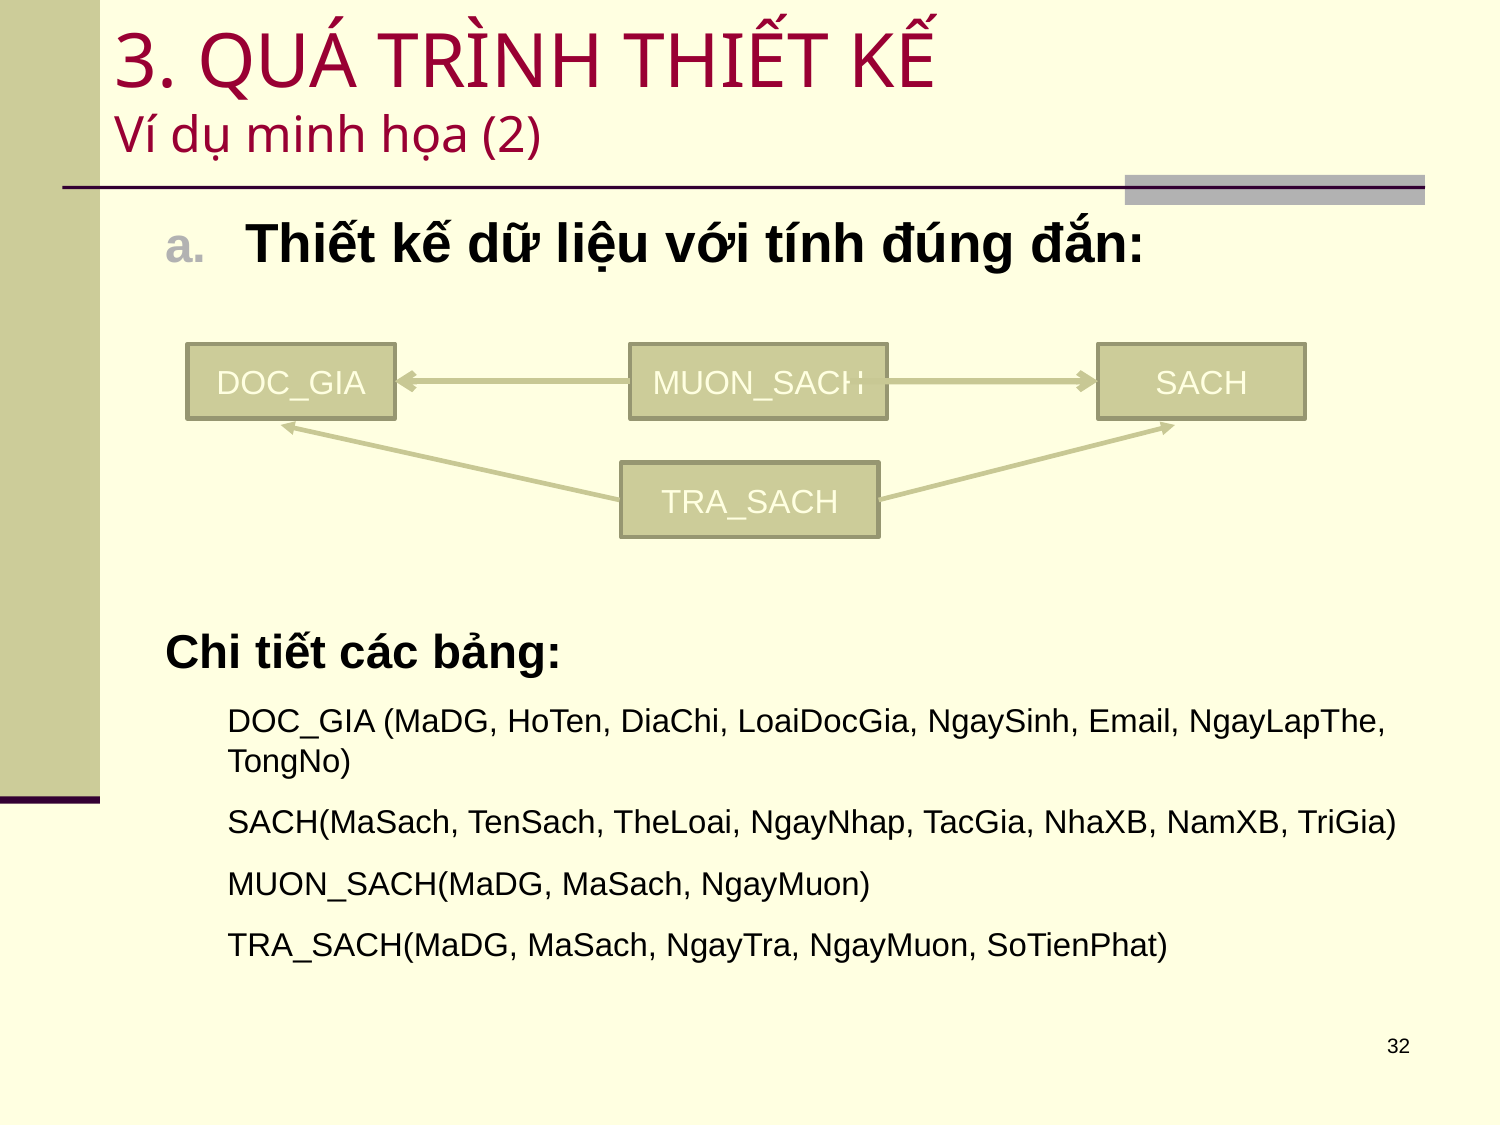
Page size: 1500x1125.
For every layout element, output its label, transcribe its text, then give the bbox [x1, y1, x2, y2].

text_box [280, 424, 620, 501]
list Thiết kế dữ liệu với tính đúng đắn: Chi tiết các bảng: DOC_GIA (MaDG, HoTen, DiaChi, LoaiDocGia, NgaySinh, Email, NgayLapThe, TongNo) SACH(MaSach, TenSach, TheLoai, NgayNhap, TacGia, NhaXB, NamXB, TriGia) MUON_SACH(MaDG, MaSach, NgayMuon) TRA_SACH(MaDG, MaSach, NgayTra, NgayMuon, SoTienPhat) [150, 200, 1425, 981]
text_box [878, 424, 1176, 501]
text_box TRA_SACH [619, 460, 881, 539]
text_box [187, 343, 1306, 419]
slide_number 32 [1112, 1025, 1425, 1100]
title 3. QUÁ TRÌNH THIẾT KẾ Ví dụ minh họa (2) [99, 0, 1500, 175]
